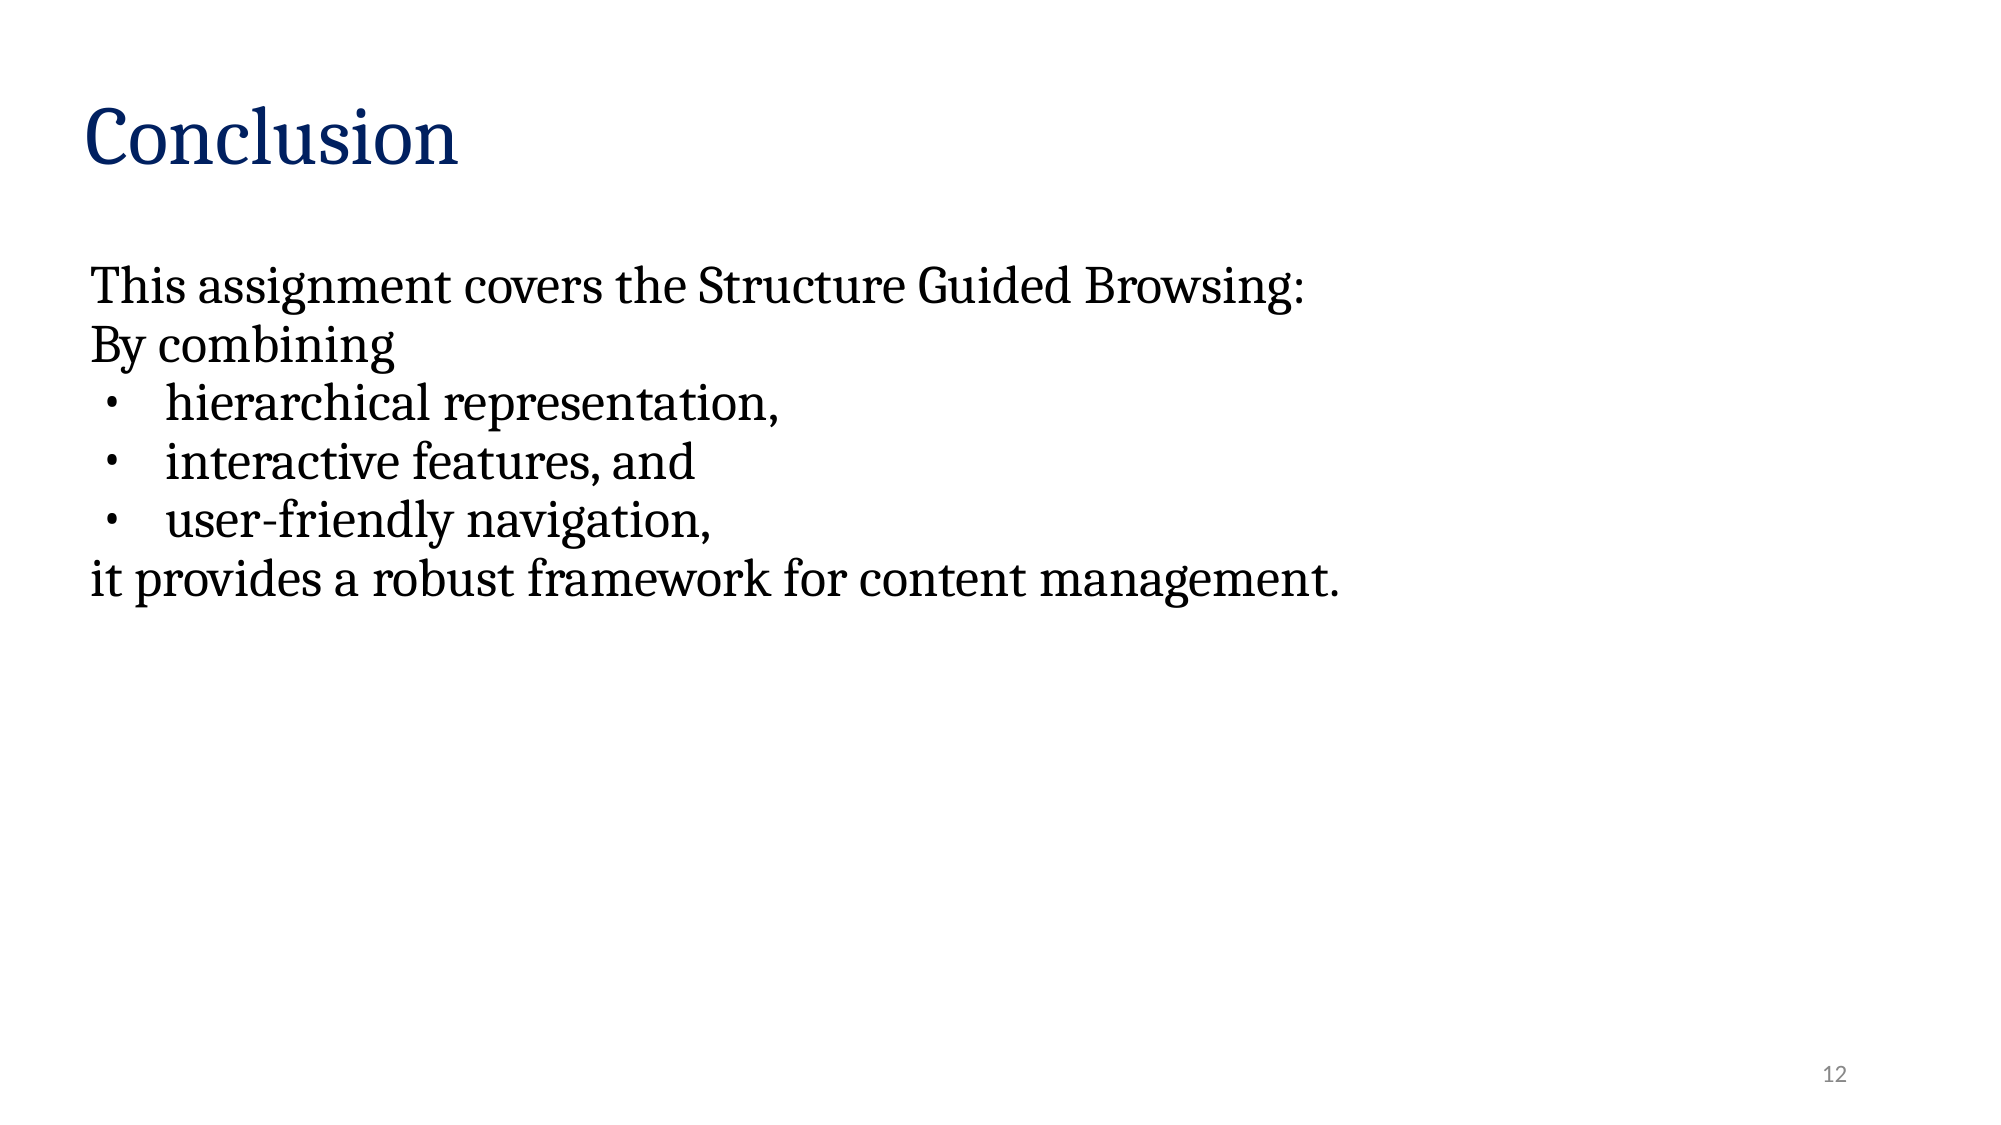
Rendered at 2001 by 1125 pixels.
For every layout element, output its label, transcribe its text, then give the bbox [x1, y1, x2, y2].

slide_number ‹#› [1412, 1042, 1863, 1103]
title Conclusion [70, 15, 1826, 261]
list This assignment covers the Structure Guided Browsing: By combining hierarchical representation, interactive features, and user-friendly navigation, it provides a robust framework for content management. [75, 249, 1831, 696]
